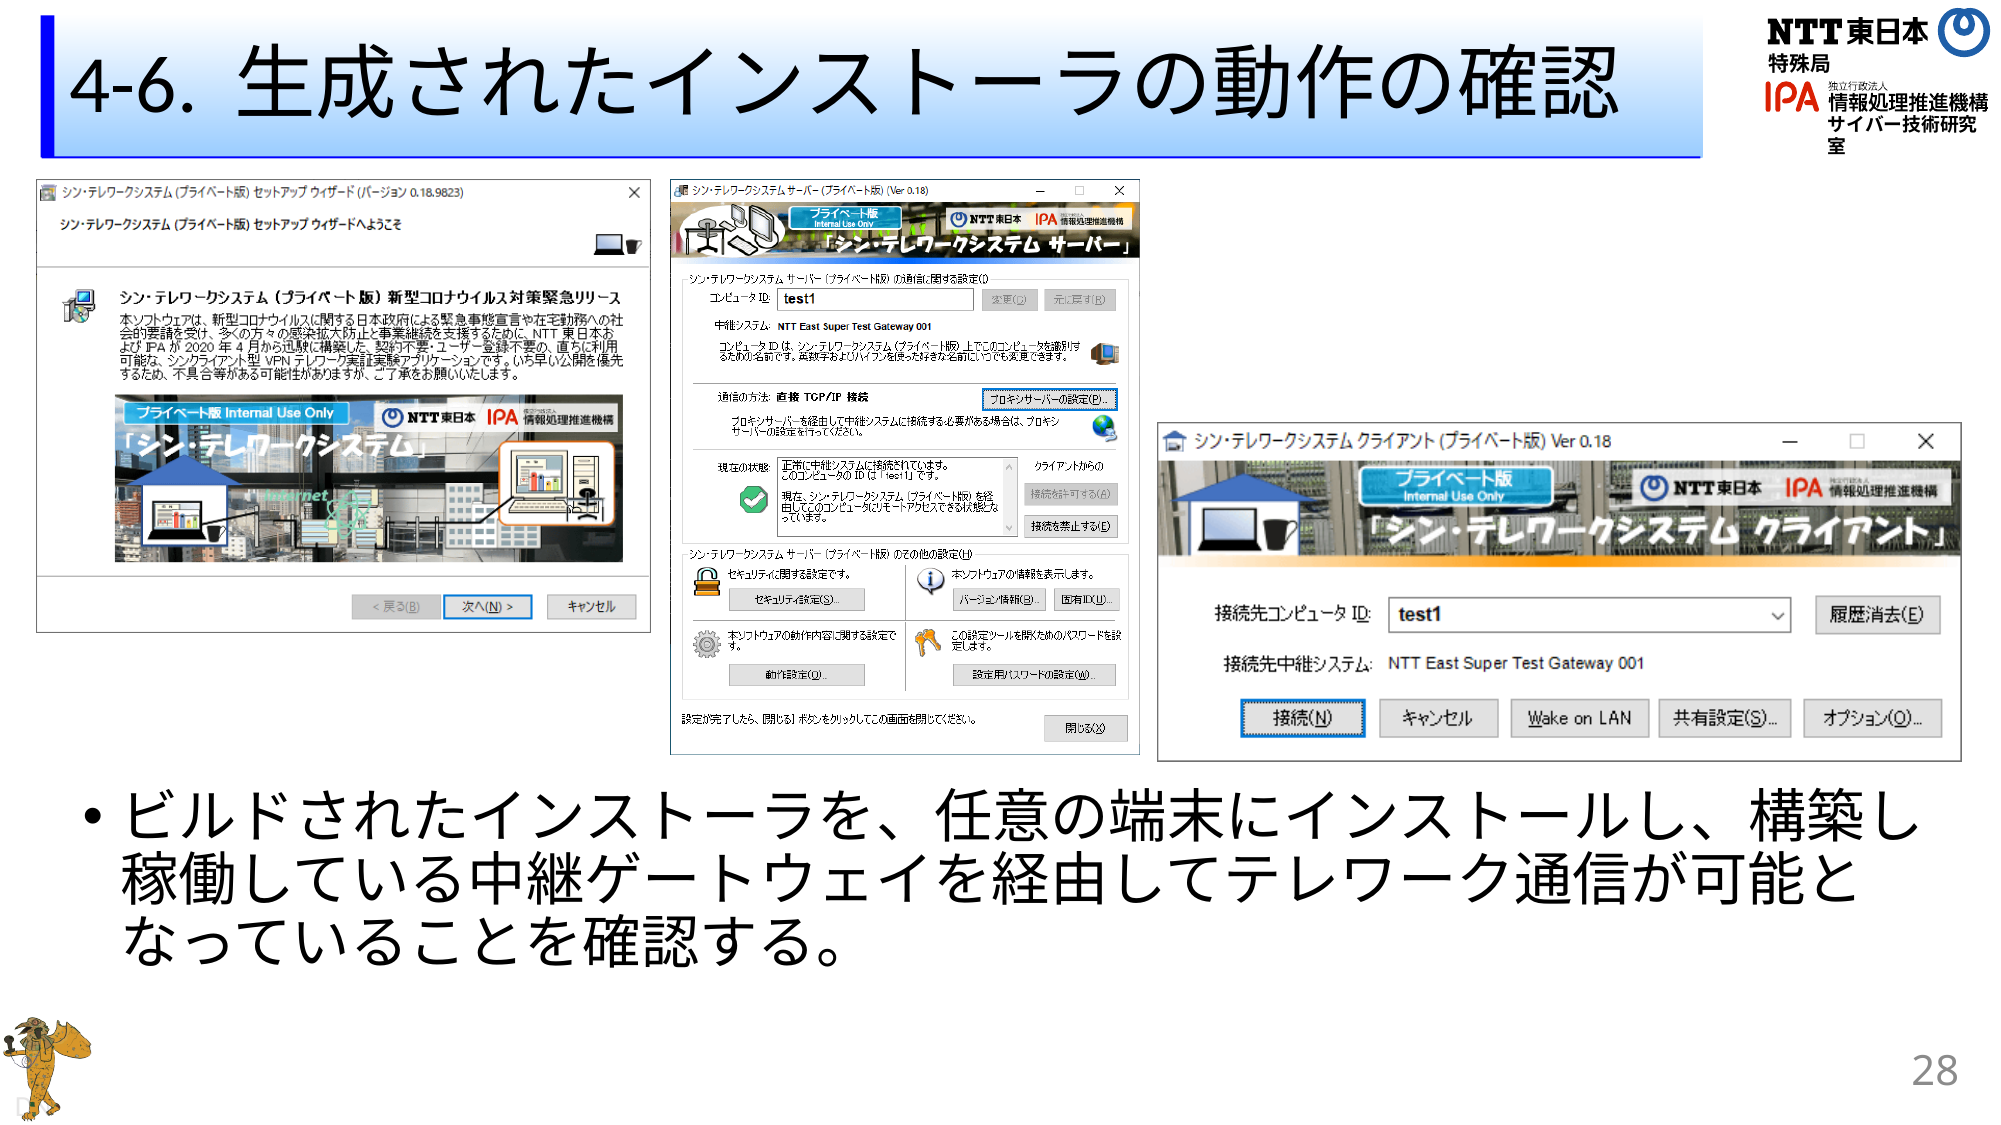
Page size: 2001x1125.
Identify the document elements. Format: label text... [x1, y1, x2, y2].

slide_number 28 [1412, 1042, 1975, 1103]
picture [670, 179, 1140, 755]
title 4-6. 生成されたインストーラの動作の確認 [54, 30, 1703, 143]
picture [36, 179, 651, 633]
list ビルドされたインストーラを、任意の端末にインストールし、構築し稼働している中継ゲートウェイを経由してテレワーク通信が可能となっていることを確認する。 [67, 780, 1962, 944]
picture [1157, 422, 1962, 762]
